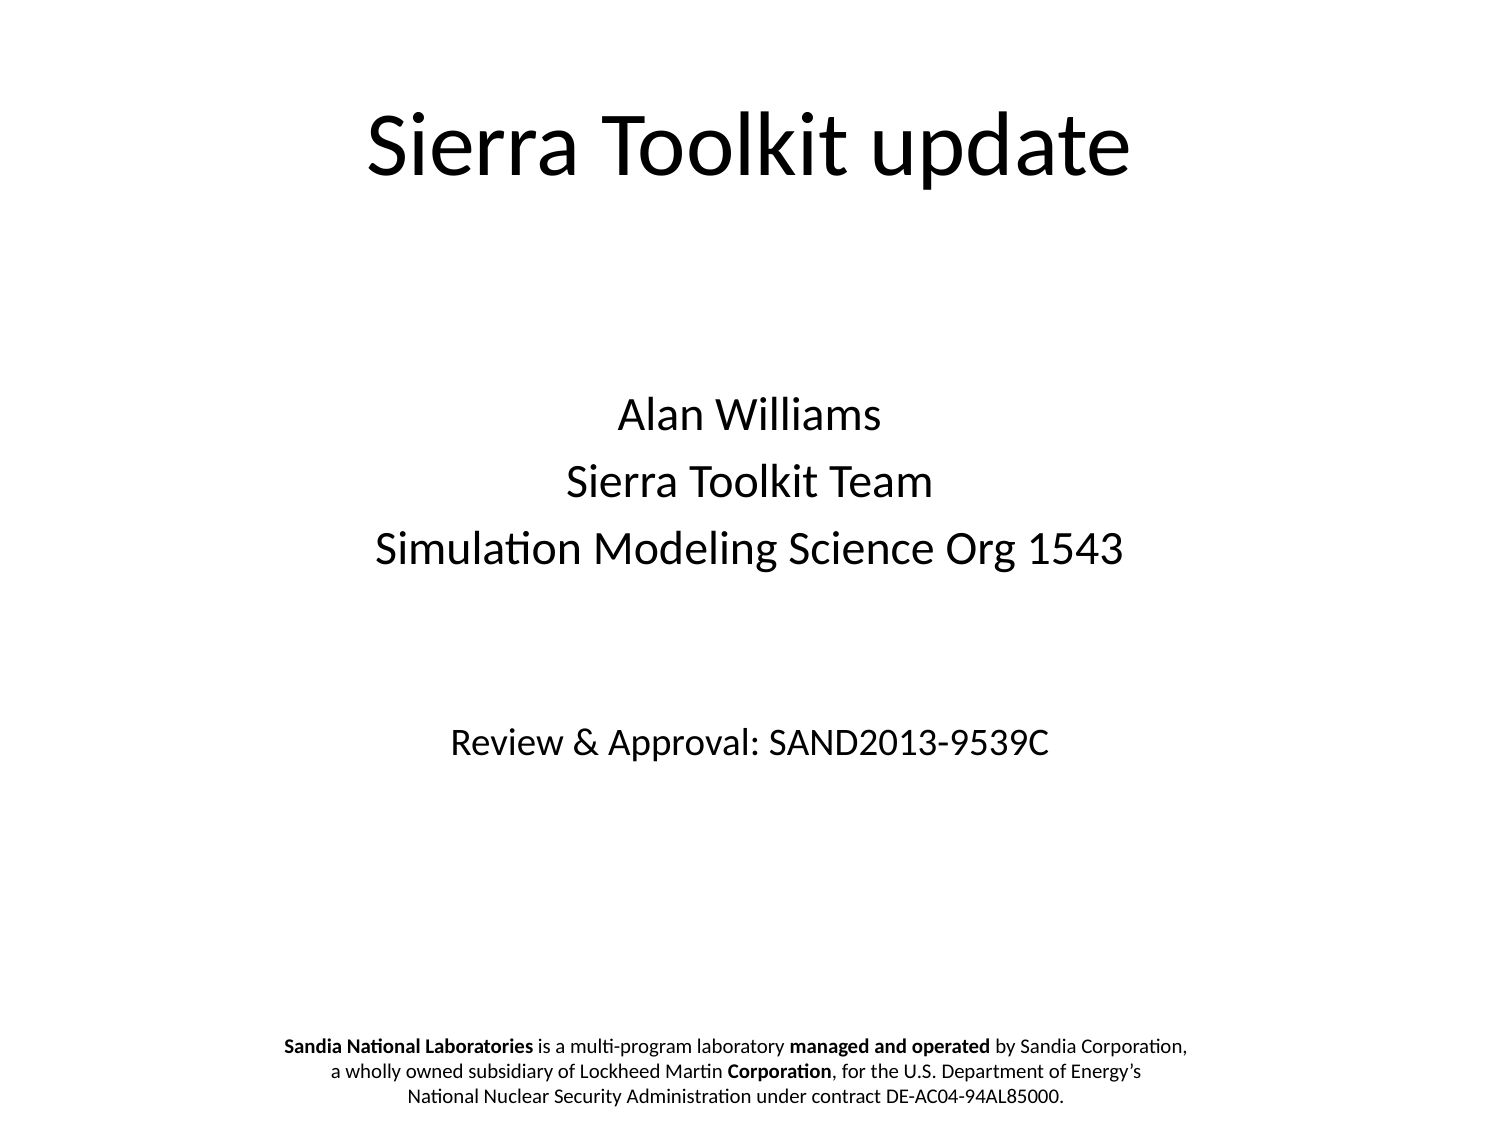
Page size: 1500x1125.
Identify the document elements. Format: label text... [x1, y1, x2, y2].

title Sierra Toolkit update [75, 45, 1425, 233]
text_box Sandia National Laboratories is a multi-program laboratory managed and operated by Sandia Corporation, a wholly owned subsidiary of Lockheed Martin Corporation, for the U.S. Department of Energy’s National Nuclear Security Administration under contract DE-AC04-94AL85000. [269, 1025, 1203, 1115]
list Alan Williams Sierra Toolkit Team Simulation Modeling Science Org 1543 Review & Approval: SAND2013-9539C [75, 375, 1425, 775]
